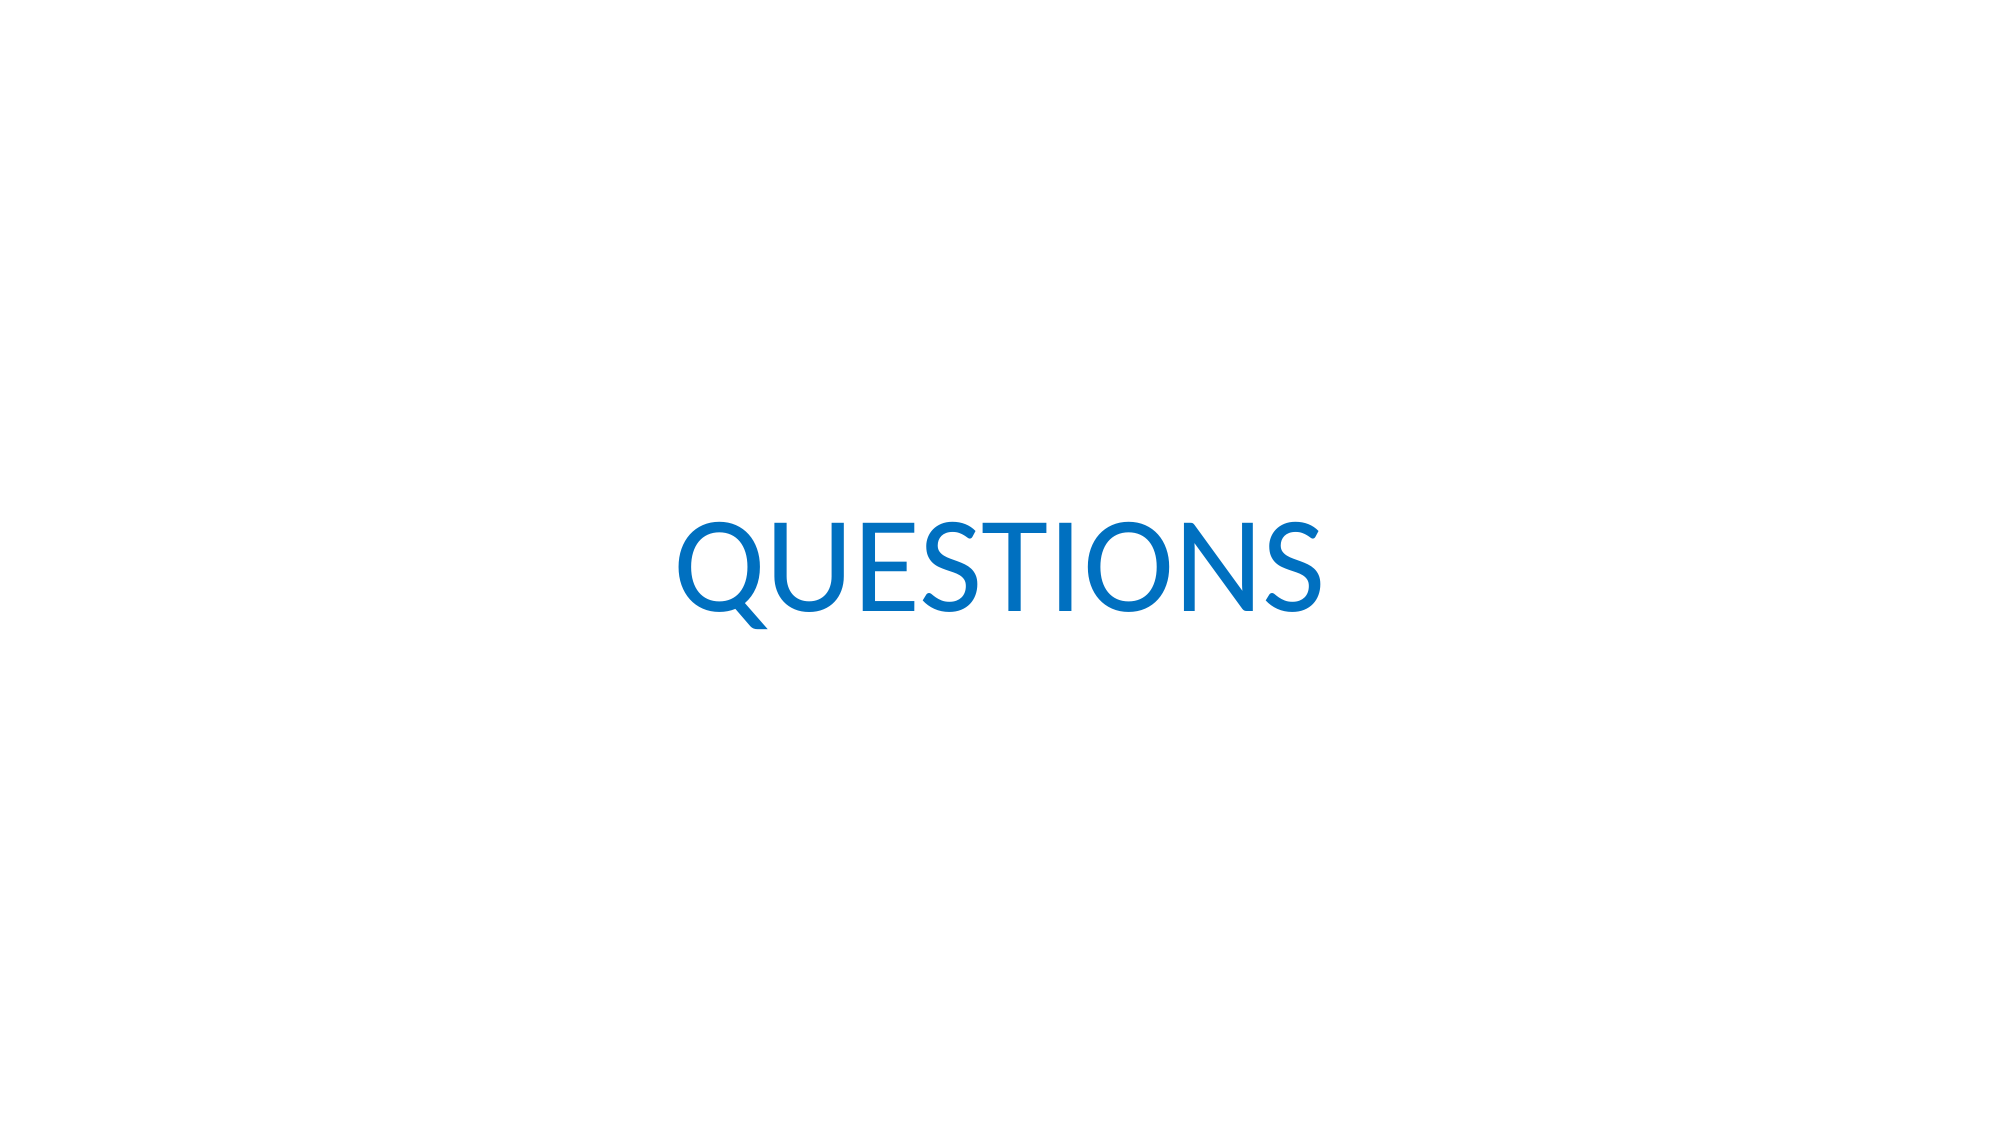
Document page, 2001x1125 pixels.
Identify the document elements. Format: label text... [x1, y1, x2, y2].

list QUESTIONS [137, 299, 1863, 1014]
